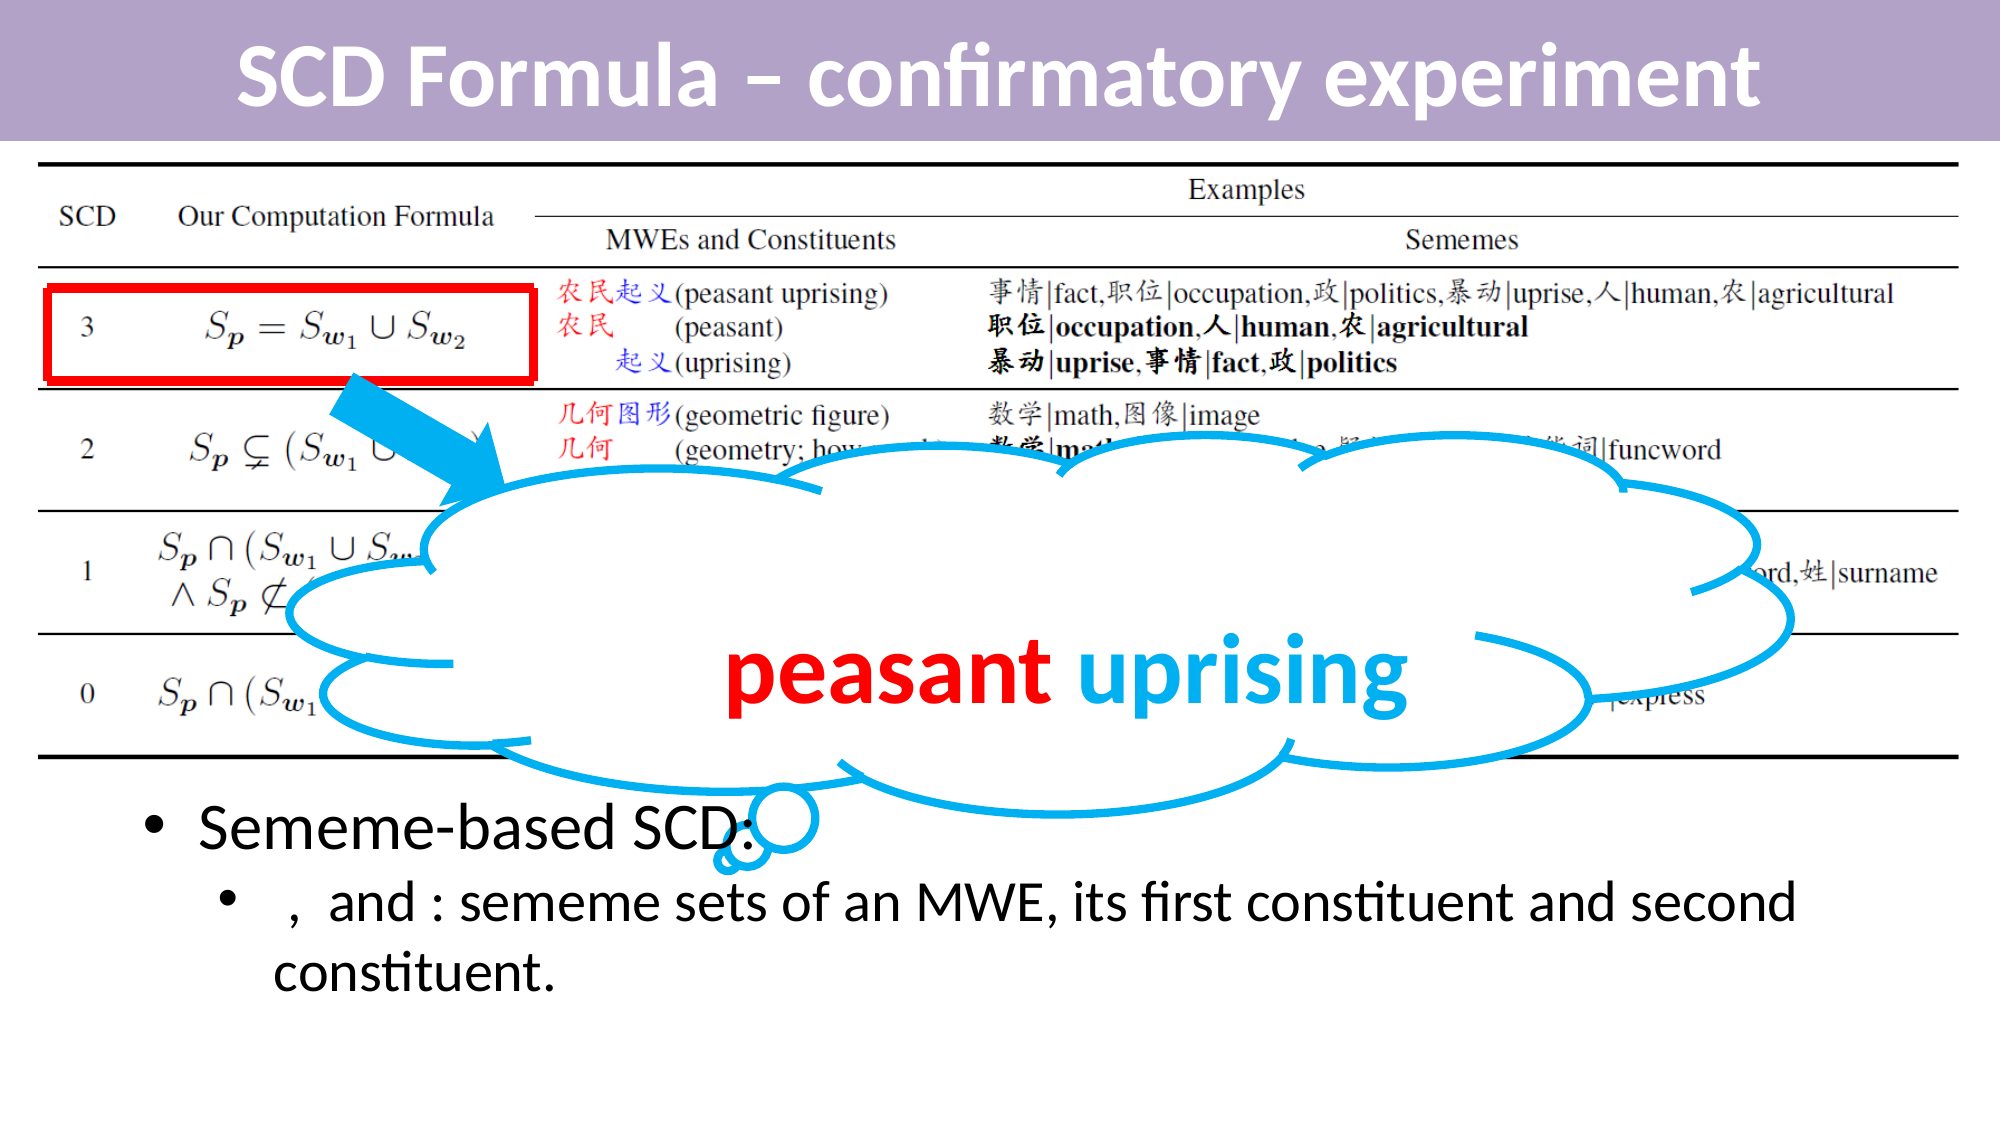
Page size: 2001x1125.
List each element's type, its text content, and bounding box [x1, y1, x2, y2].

picture [48, 289, 533, 380]
picture [294, 440, 1786, 776]
picture [28, 151, 1972, 776]
text_box [570, 776, 1260, 873]
text_box SCD Formula – confirmatory experiment [0, 0, 2000, 141]
